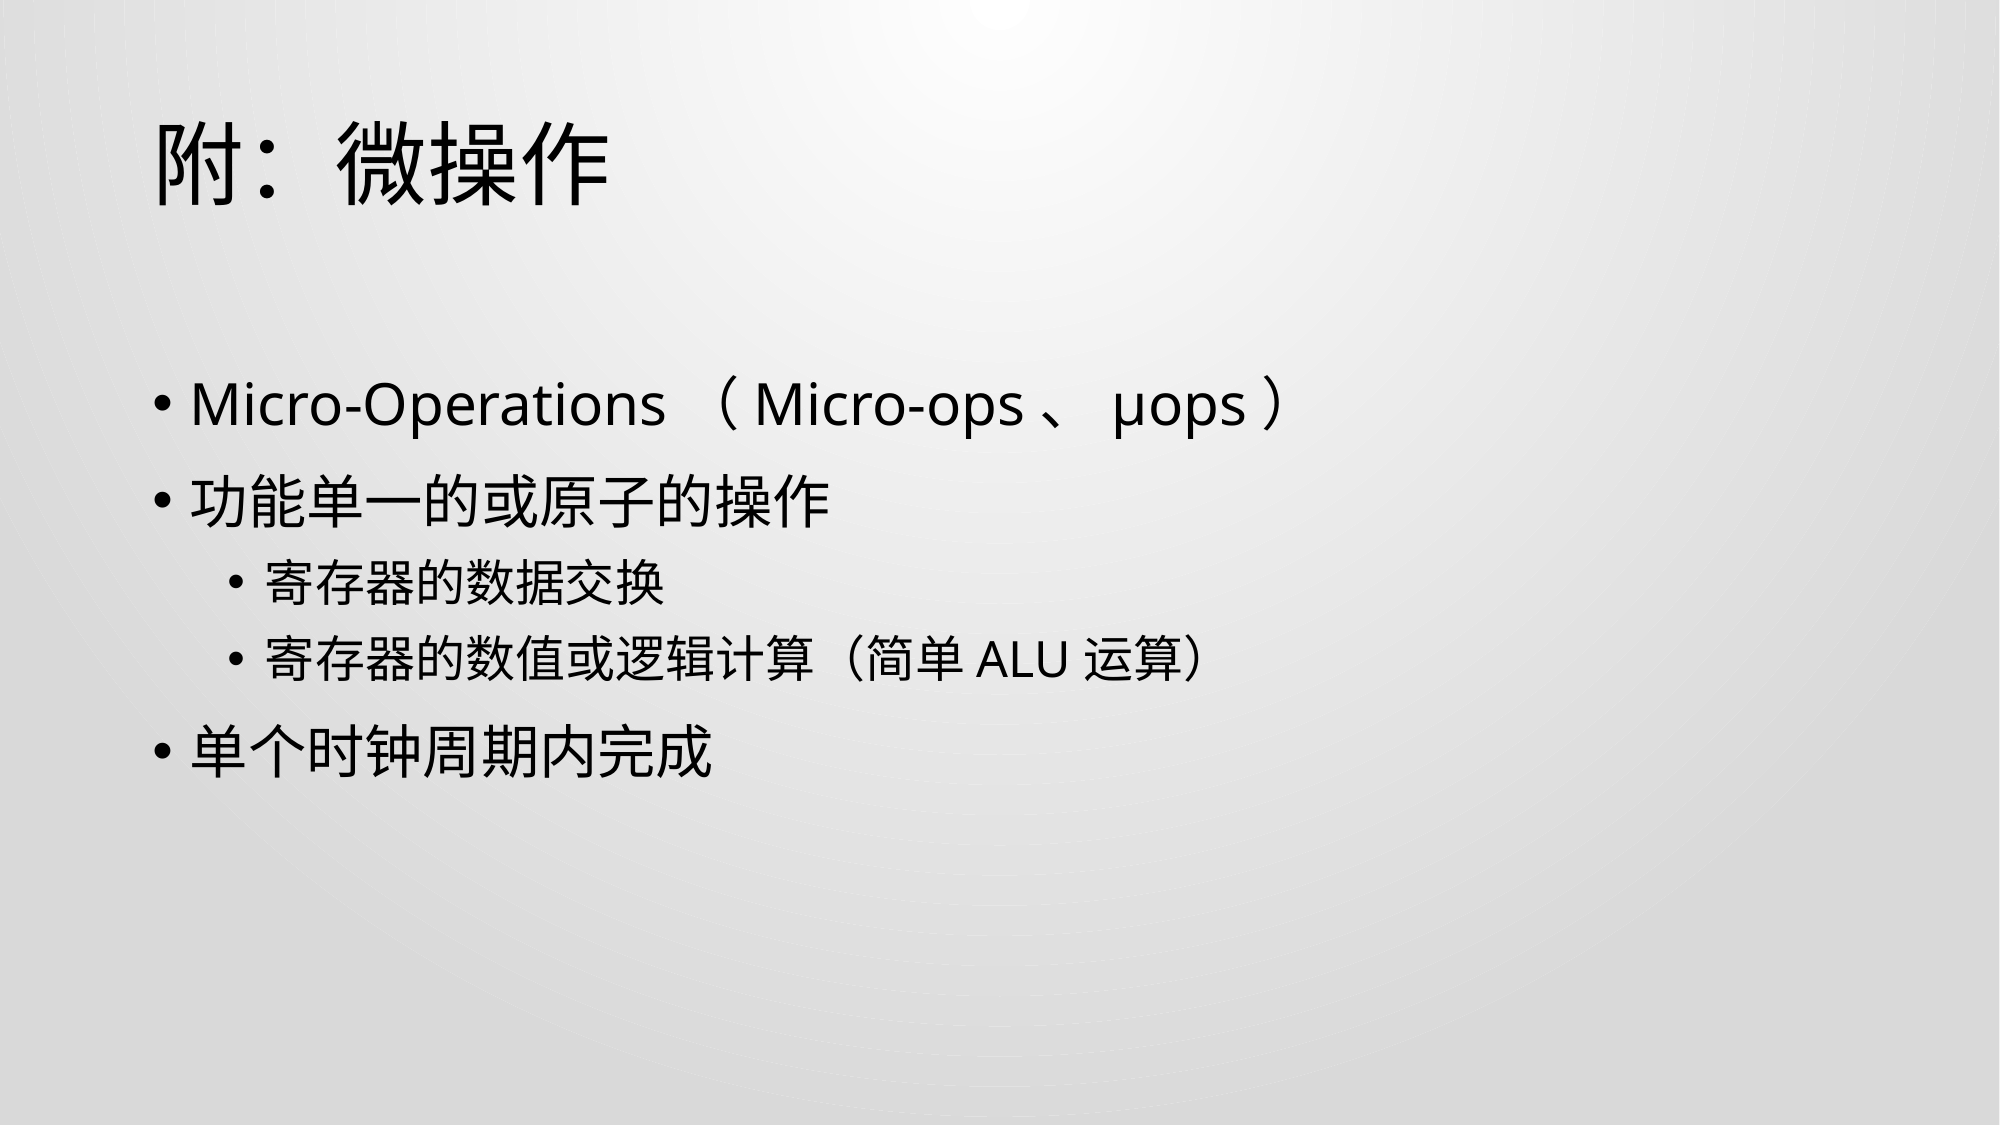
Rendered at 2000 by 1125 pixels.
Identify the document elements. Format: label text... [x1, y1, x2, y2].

list Micro-Operations（Micro-ops、μops） 功能单一的或原子的操作 寄存器的数据交换 寄存器的数值或逻辑计算（简单ALU运算） 单个时钟周期内完成 [137, 299, 1862, 1014]
title 附：微操作 [137, 59, 1862, 278]
